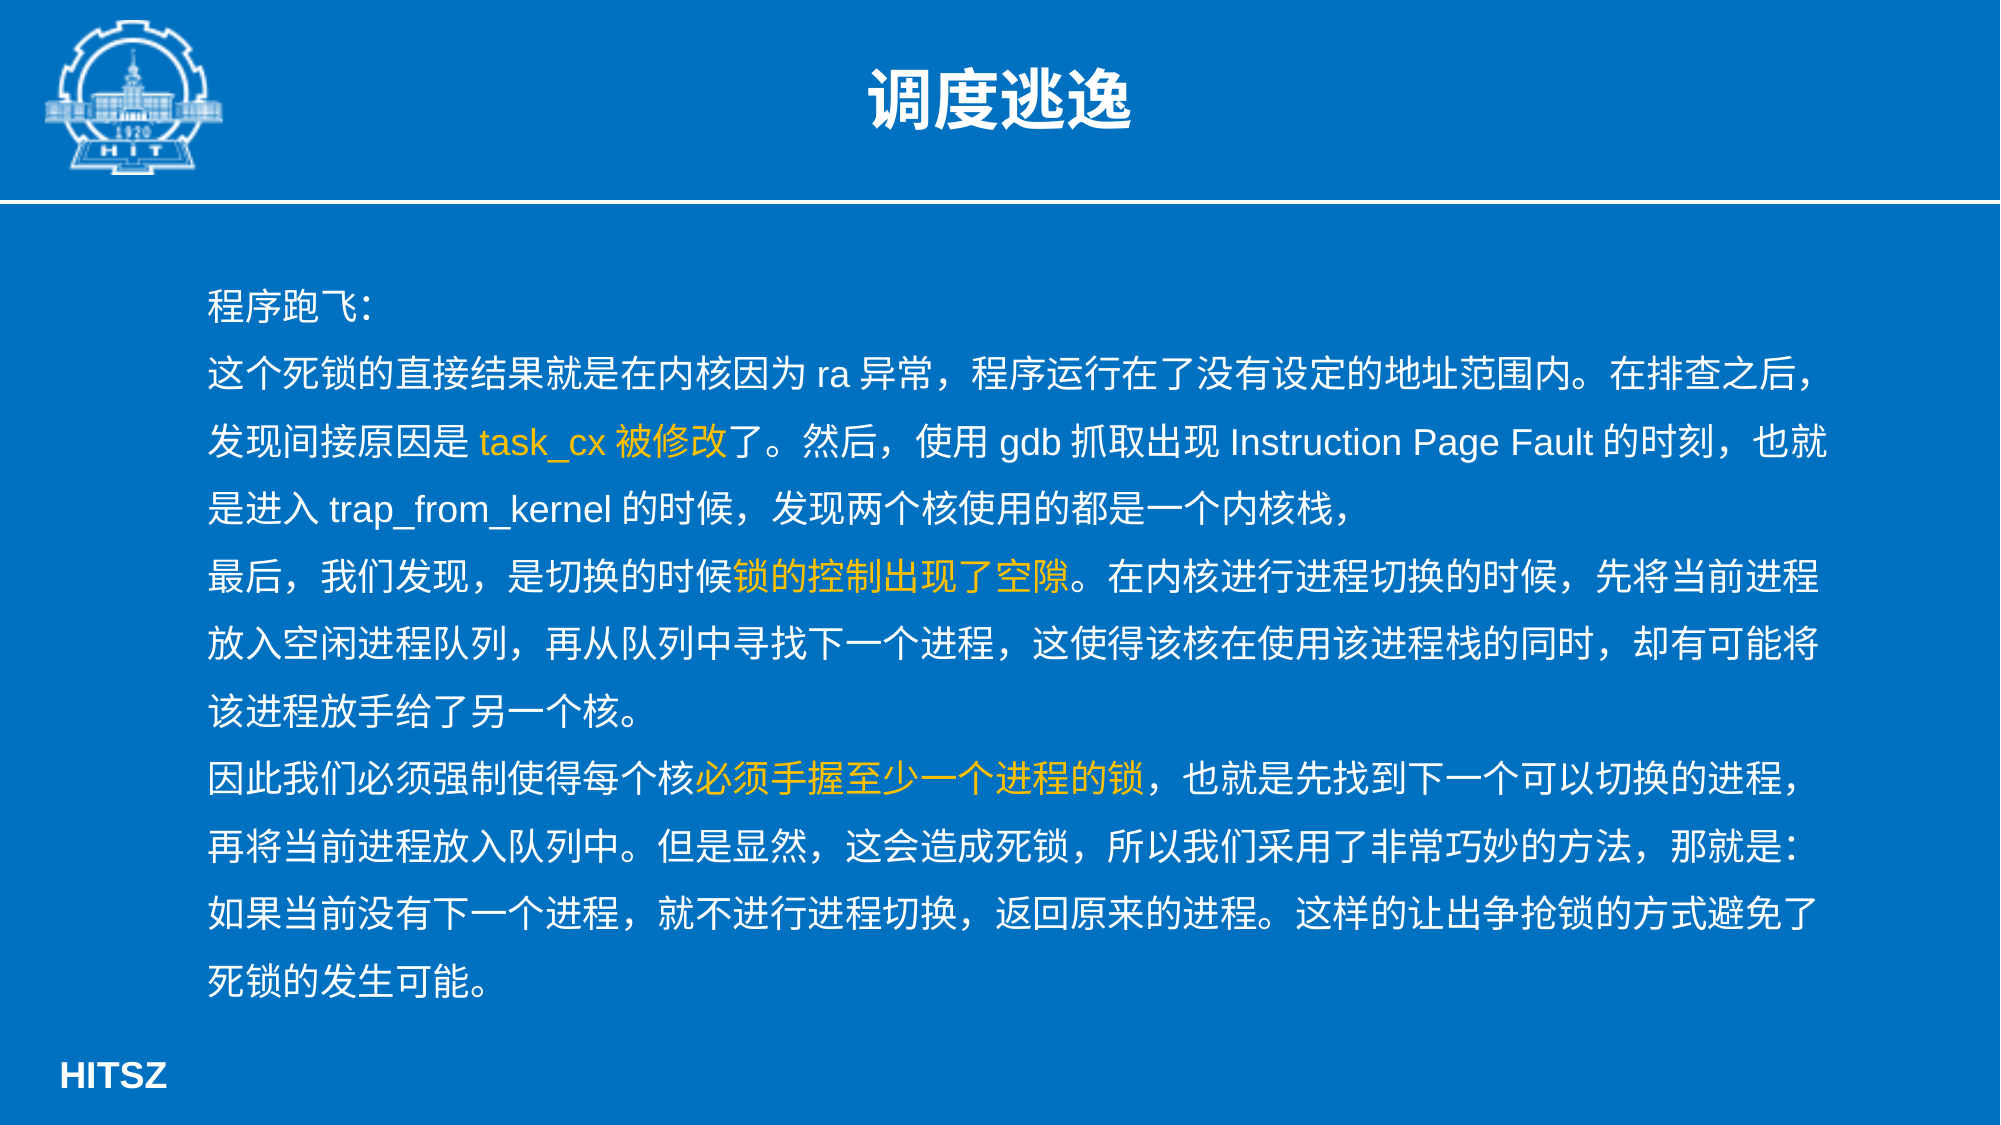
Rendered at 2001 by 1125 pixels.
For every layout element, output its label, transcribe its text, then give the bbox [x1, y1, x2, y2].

text_box 调度逃逸 [265, 53, 1734, 152]
text_box HITSZ [44, 1043, 342, 1104]
text_box 程序跑飞： 这个死锁的直接结果就是在内核因为ra异常，程序运行在了没有设定的地址范围内。在排查之后，发现间接原因是task_cx被修改了。然后，使用gdb抓取出现Instruction Page Fault的时刻，也就是进入trap_from_kernel的时候，发现两个核使用的都是一个内核栈， 最后，我们发现，是切换的时候锁的控制出现了空隙。在内核进行进程切换的时候，先将当前进程放入空闲进程队列，再从队列中寻找下一个进程，这使得该核在使用该进程栈的同时，却有可能将该进程放手给了另一个核。 因此我们必须强制使得每个核必须手握至少一个进程的锁，也就是先找到下一个可以切换的进程，再将当前进程放入队列中。但是显然，这会造成死锁，所以我们采用了非常巧妙的方法，那就是：如果当前没有下一个进程，就不进行进程切换，返回原来的进程。这样的让出争抢锁的方式避免了死锁的发生可能。 [193, 252, 1865, 1010]
picture [44, 20, 234, 190]
